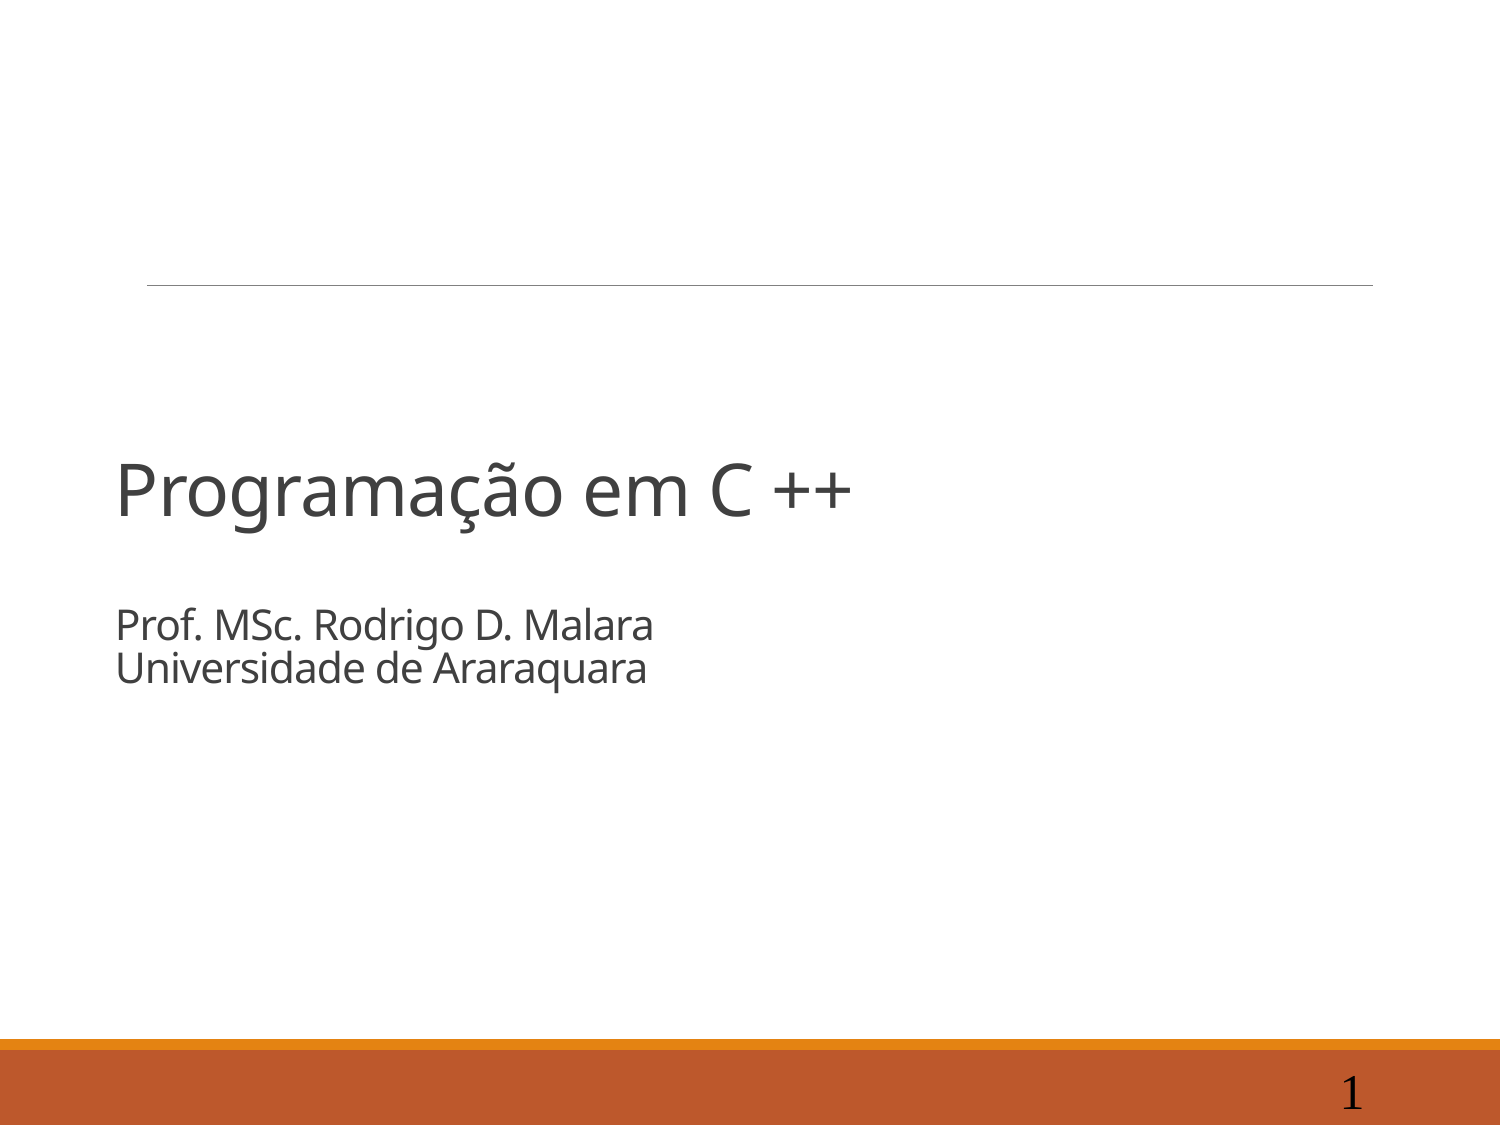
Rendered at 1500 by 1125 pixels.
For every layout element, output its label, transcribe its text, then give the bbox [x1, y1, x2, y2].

slide_number 1 [1218, 1059, 1380, 1120]
title Programação em C ++ Prof. MSc. Rodrigo D. Malara Universidade de Araraquara [99, 375, 1413, 700]
